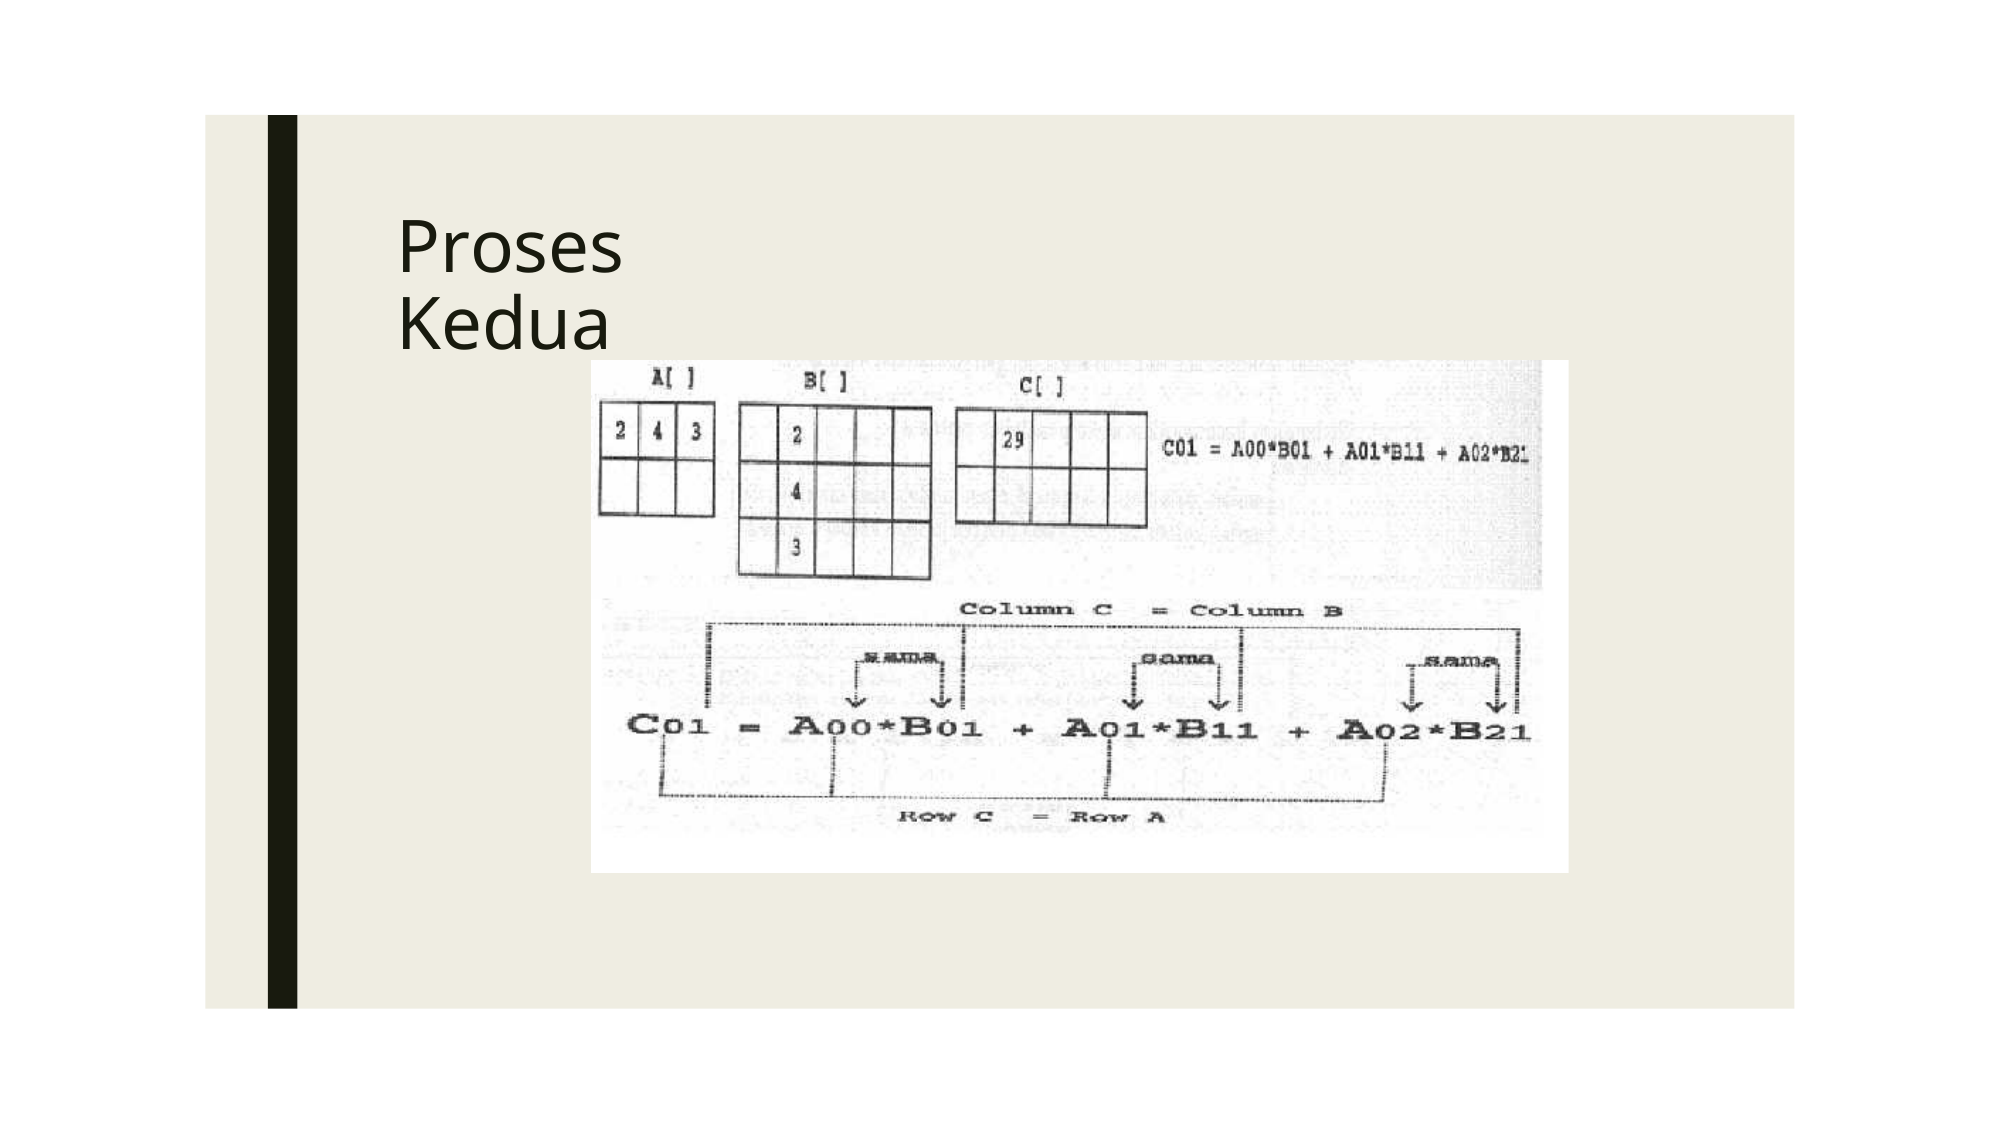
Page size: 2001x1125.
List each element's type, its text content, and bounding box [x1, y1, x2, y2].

text_box [297, 114, 1795, 1009]
text_box [205, 114, 268, 1009]
text_box Proses Kedua [394, 210, 833, 287]
text_box [591, 360, 1569, 873]
text_box [267, 115, 298, 1009]
